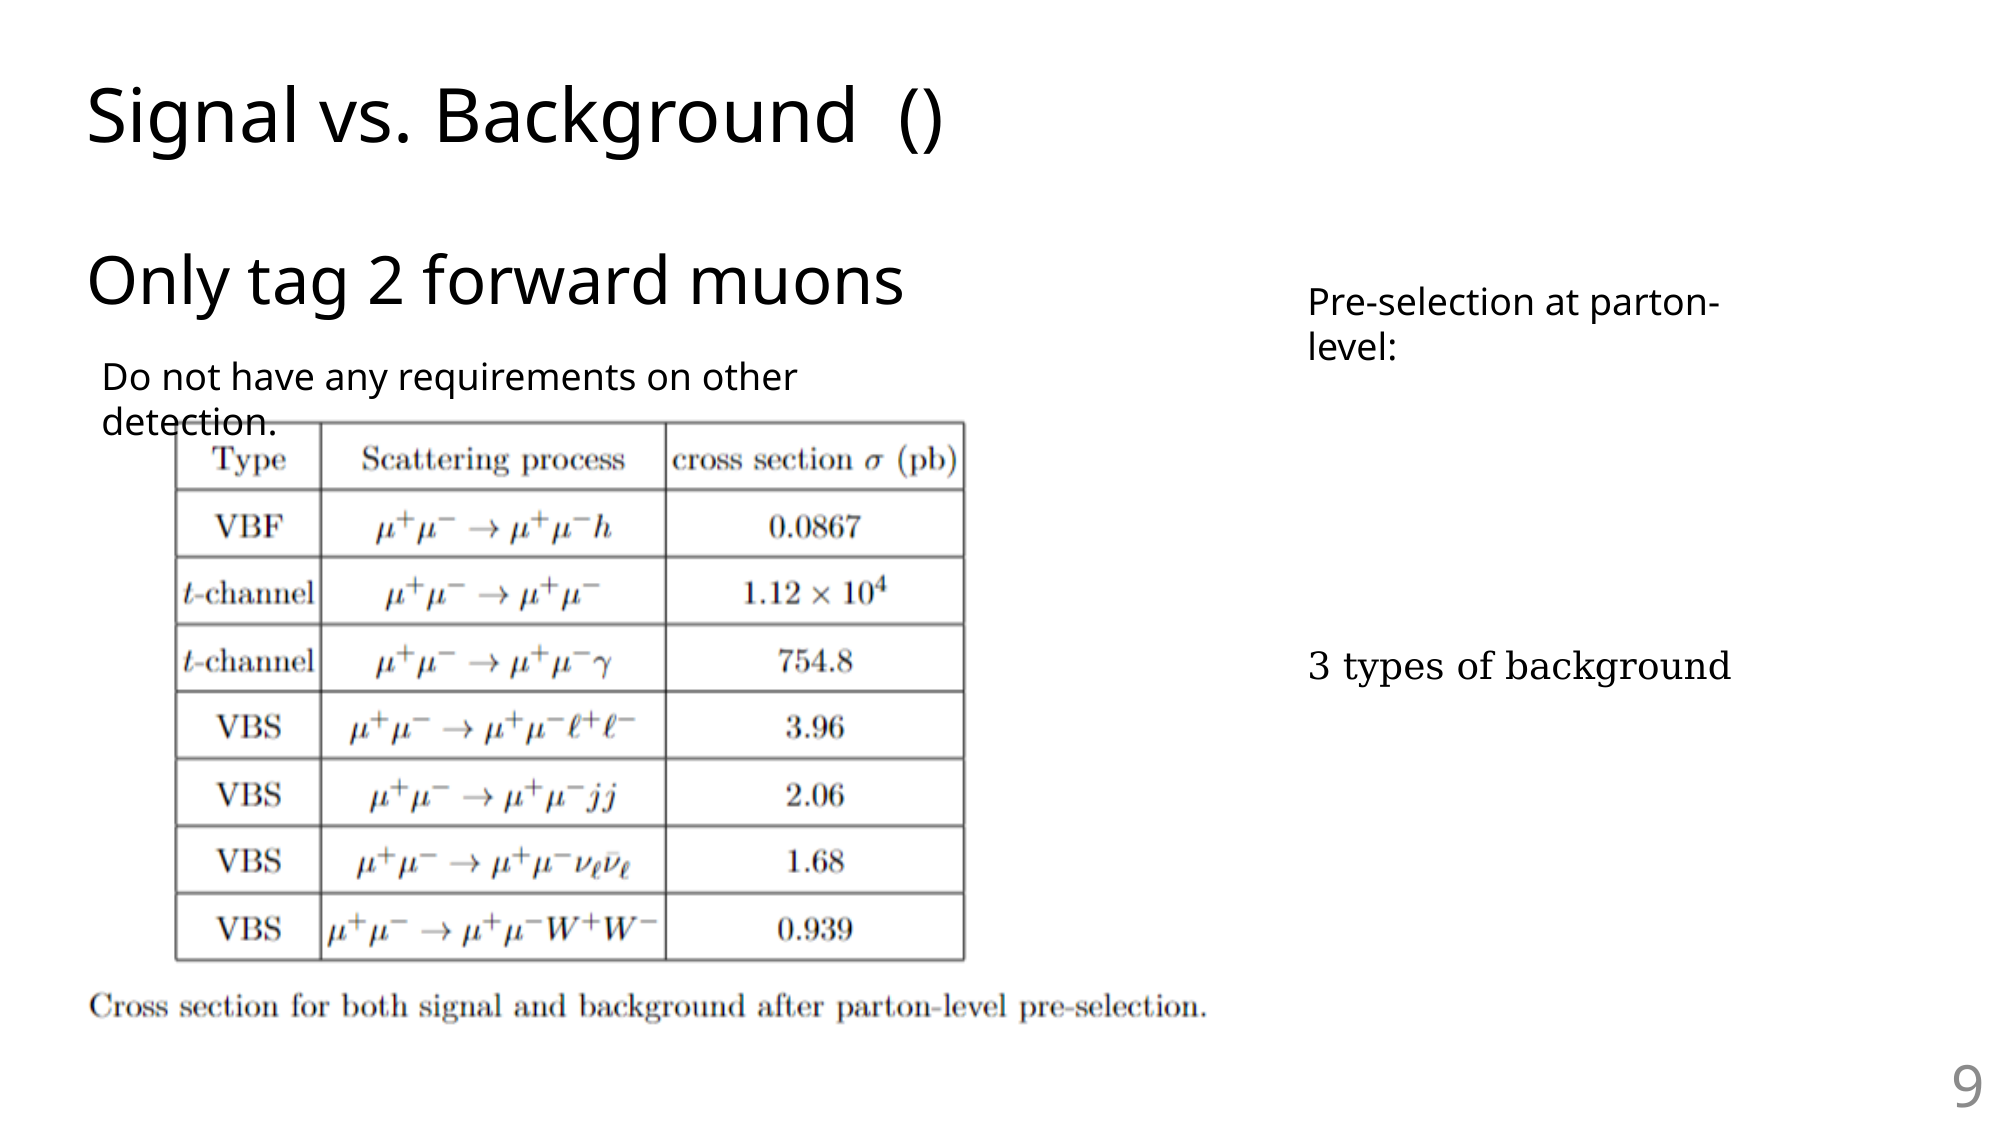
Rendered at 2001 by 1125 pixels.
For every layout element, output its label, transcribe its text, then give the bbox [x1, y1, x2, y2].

picture [86, 413, 1212, 1035]
list Only tag 2 forward muons [71, 239, 1852, 346]
text_box Do not have any requirements on other detection. [86, 345, 974, 413]
slide_number 9 [1878, 1052, 2000, 1125]
